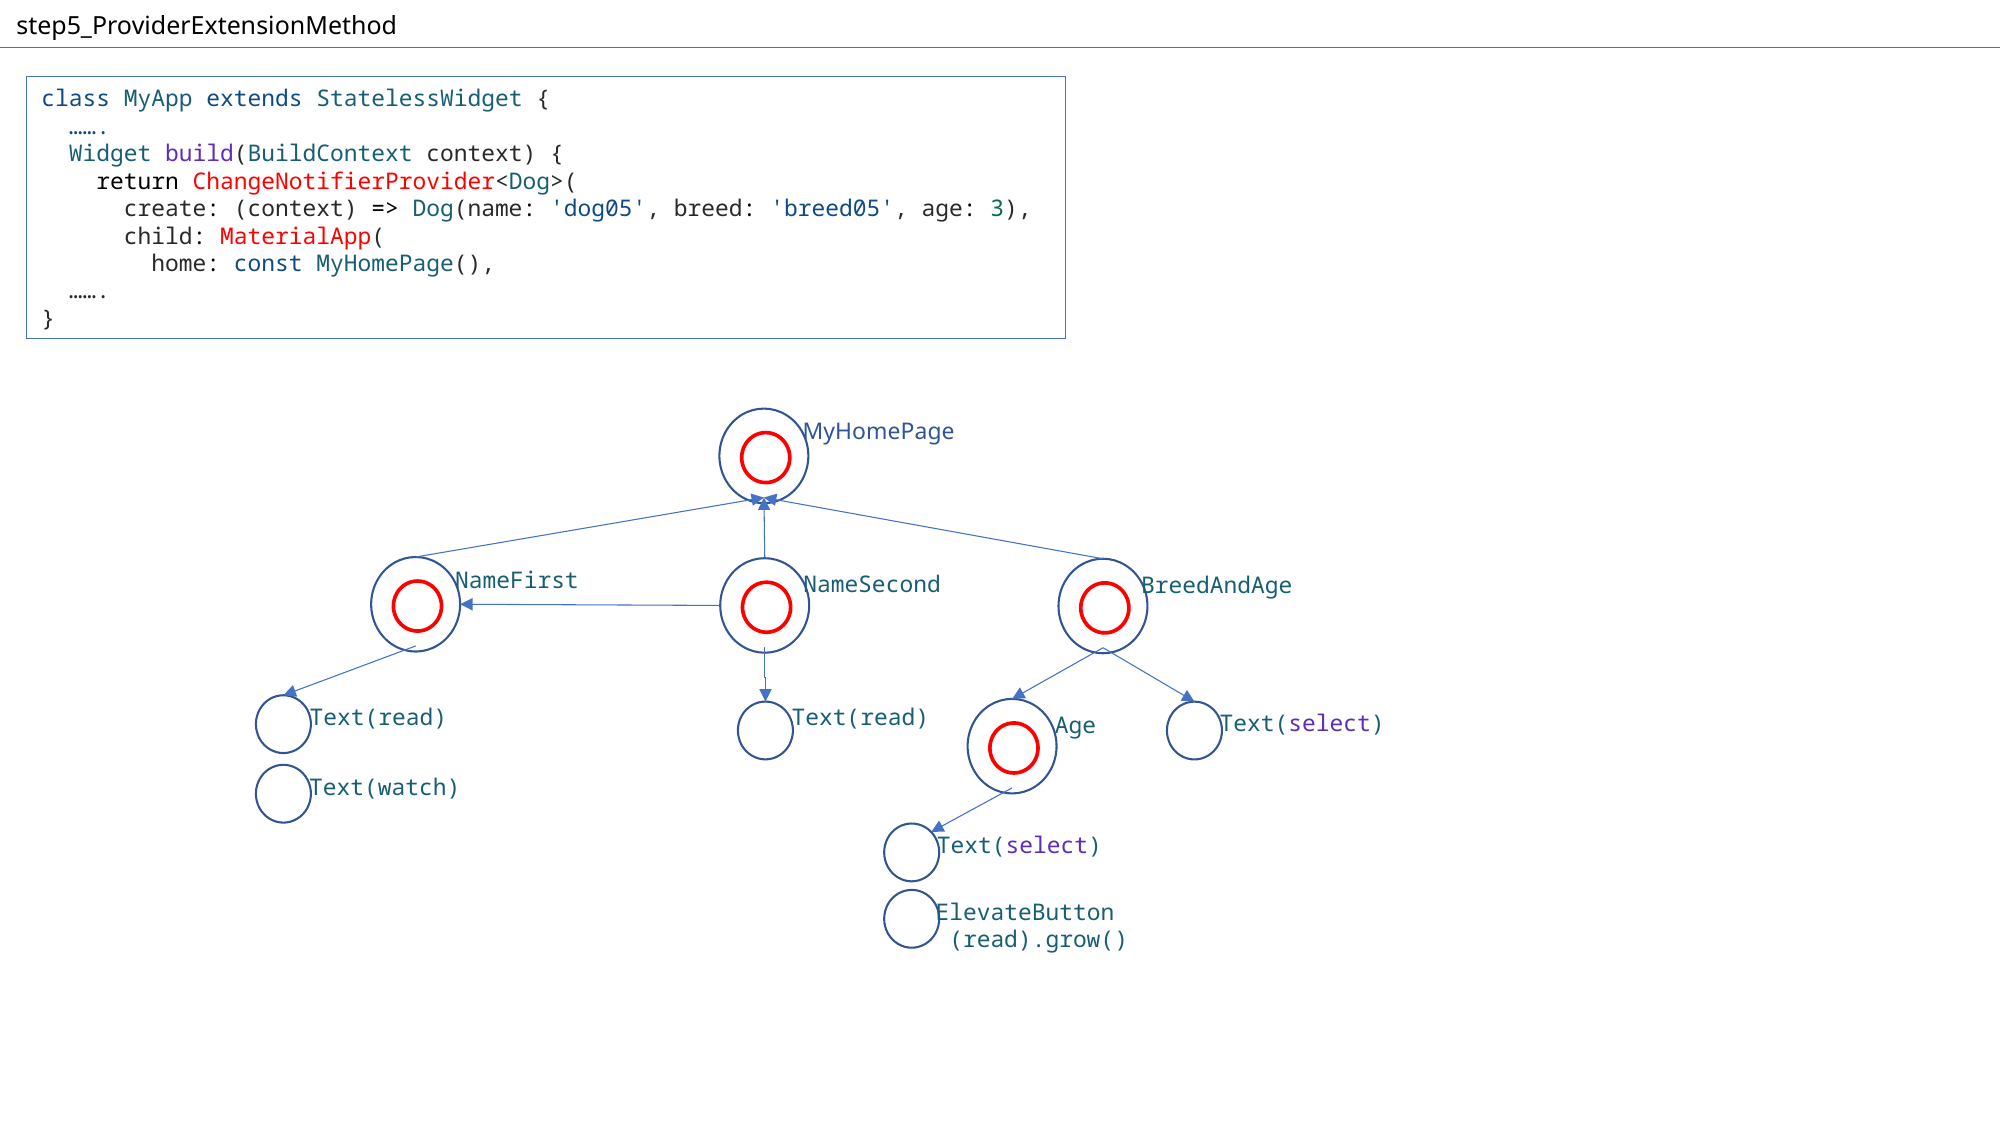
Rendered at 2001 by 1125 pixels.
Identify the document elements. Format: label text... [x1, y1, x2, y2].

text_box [931, 793, 1013, 833]
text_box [719, 408, 968, 503]
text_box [763, 503, 1104, 559]
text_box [1058, 558, 1302, 654]
text_box class MyApp extends StatelessWidget { ……. Widget build(BuildContext context) { return ChangeNotifierProvider<Dog>( create: (context) => Dog(name: 'dog05', breed: 'breed05', age: 3), child: MaterialApp( home: const MyHomePage(), ……. } [26, 76, 1066, 339]
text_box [1166, 701, 1393, 773]
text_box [720, 558, 951, 653]
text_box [884, 823, 1111, 889]
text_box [255, 764, 470, 836]
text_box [415, 503, 763, 558]
text_box step5_ProviderExtensionMethod [1, 2, 1002, 47]
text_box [283, 651, 416, 696]
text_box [737, 695, 939, 767]
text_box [1102, 653, 1195, 702]
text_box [371, 556, 589, 652]
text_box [255, 695, 457, 764]
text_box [967, 698, 1110, 794]
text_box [884, 889, 1136, 961]
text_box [1012, 653, 1102, 699]
